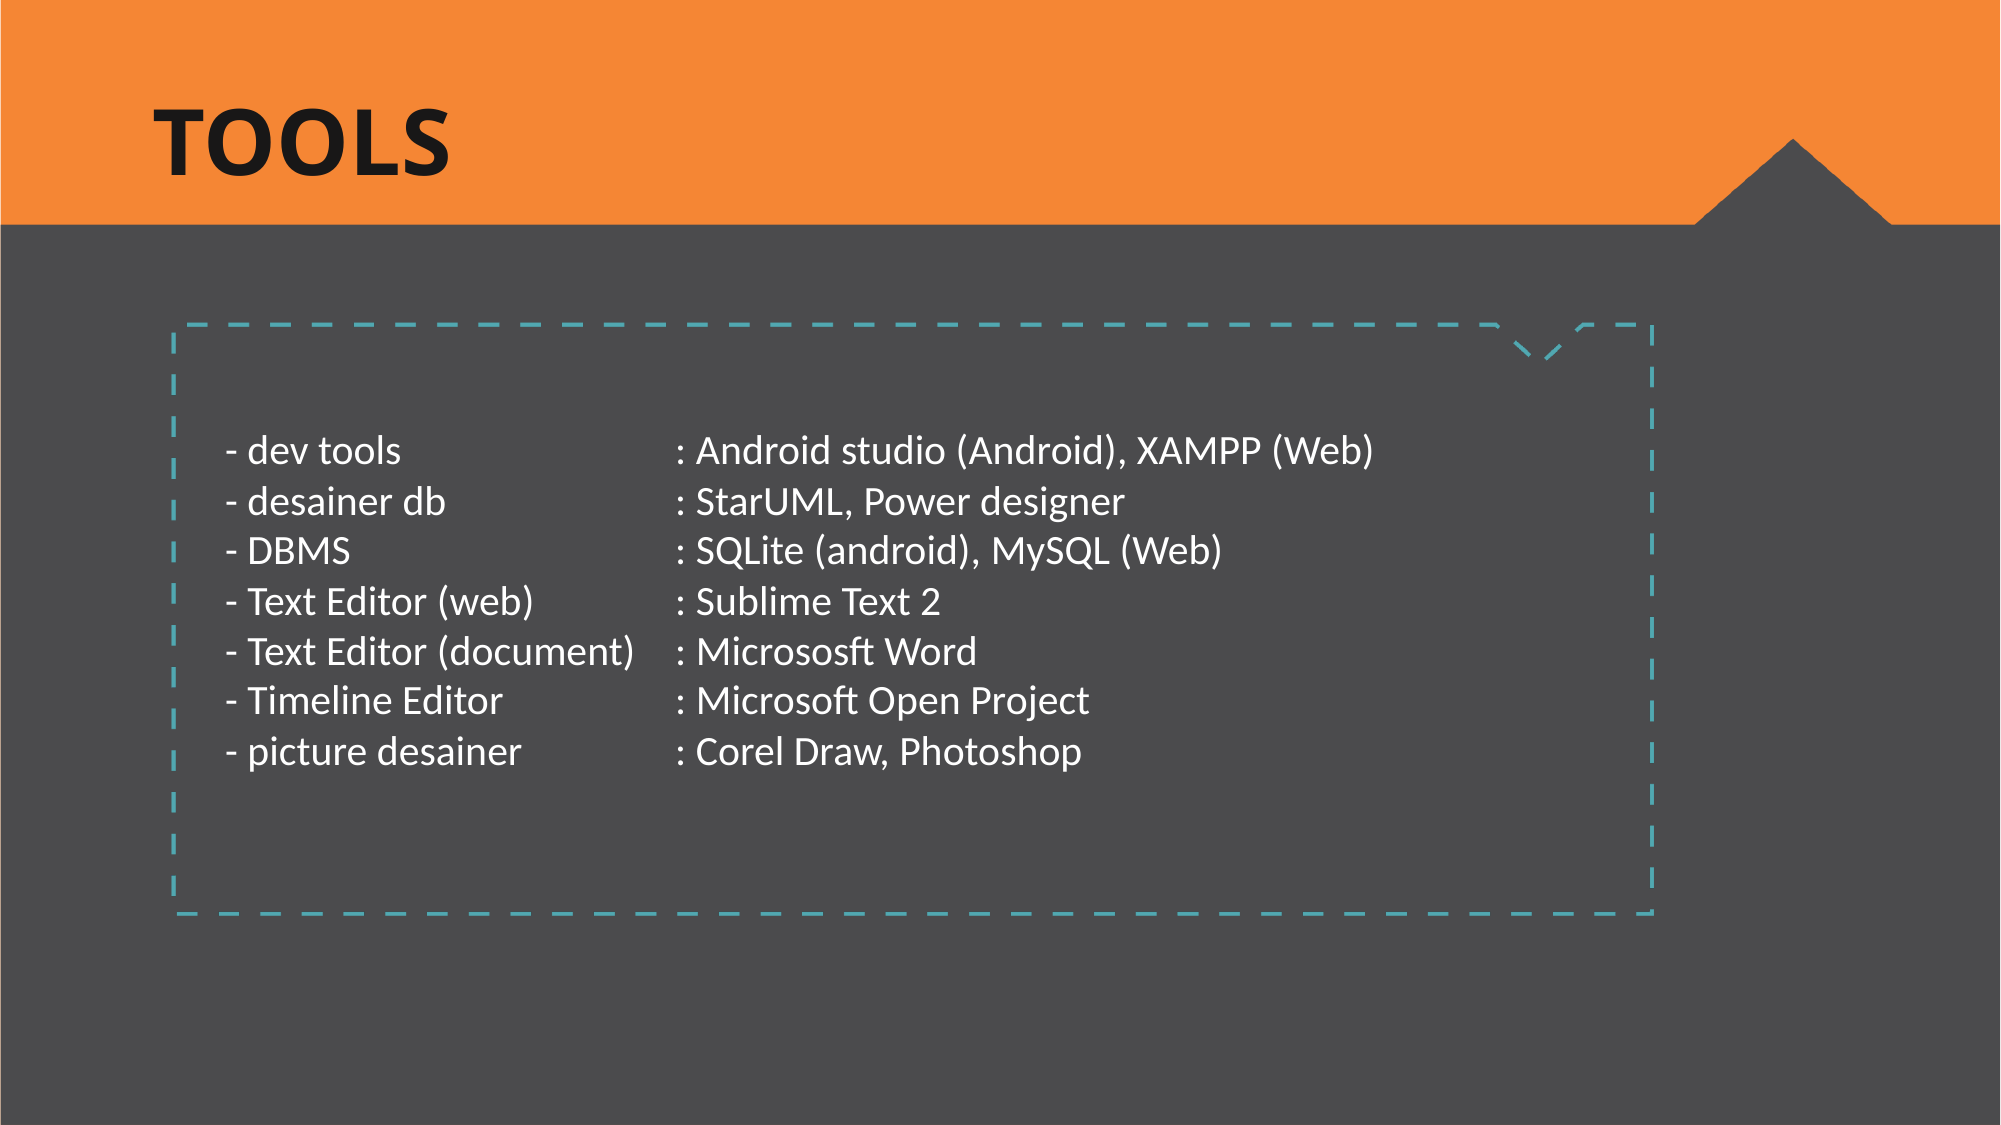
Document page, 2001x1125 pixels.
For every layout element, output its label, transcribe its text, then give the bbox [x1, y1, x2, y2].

picture [0, 0, 2001, 1125]
title TOOLS [137, 59, 1863, 232]
